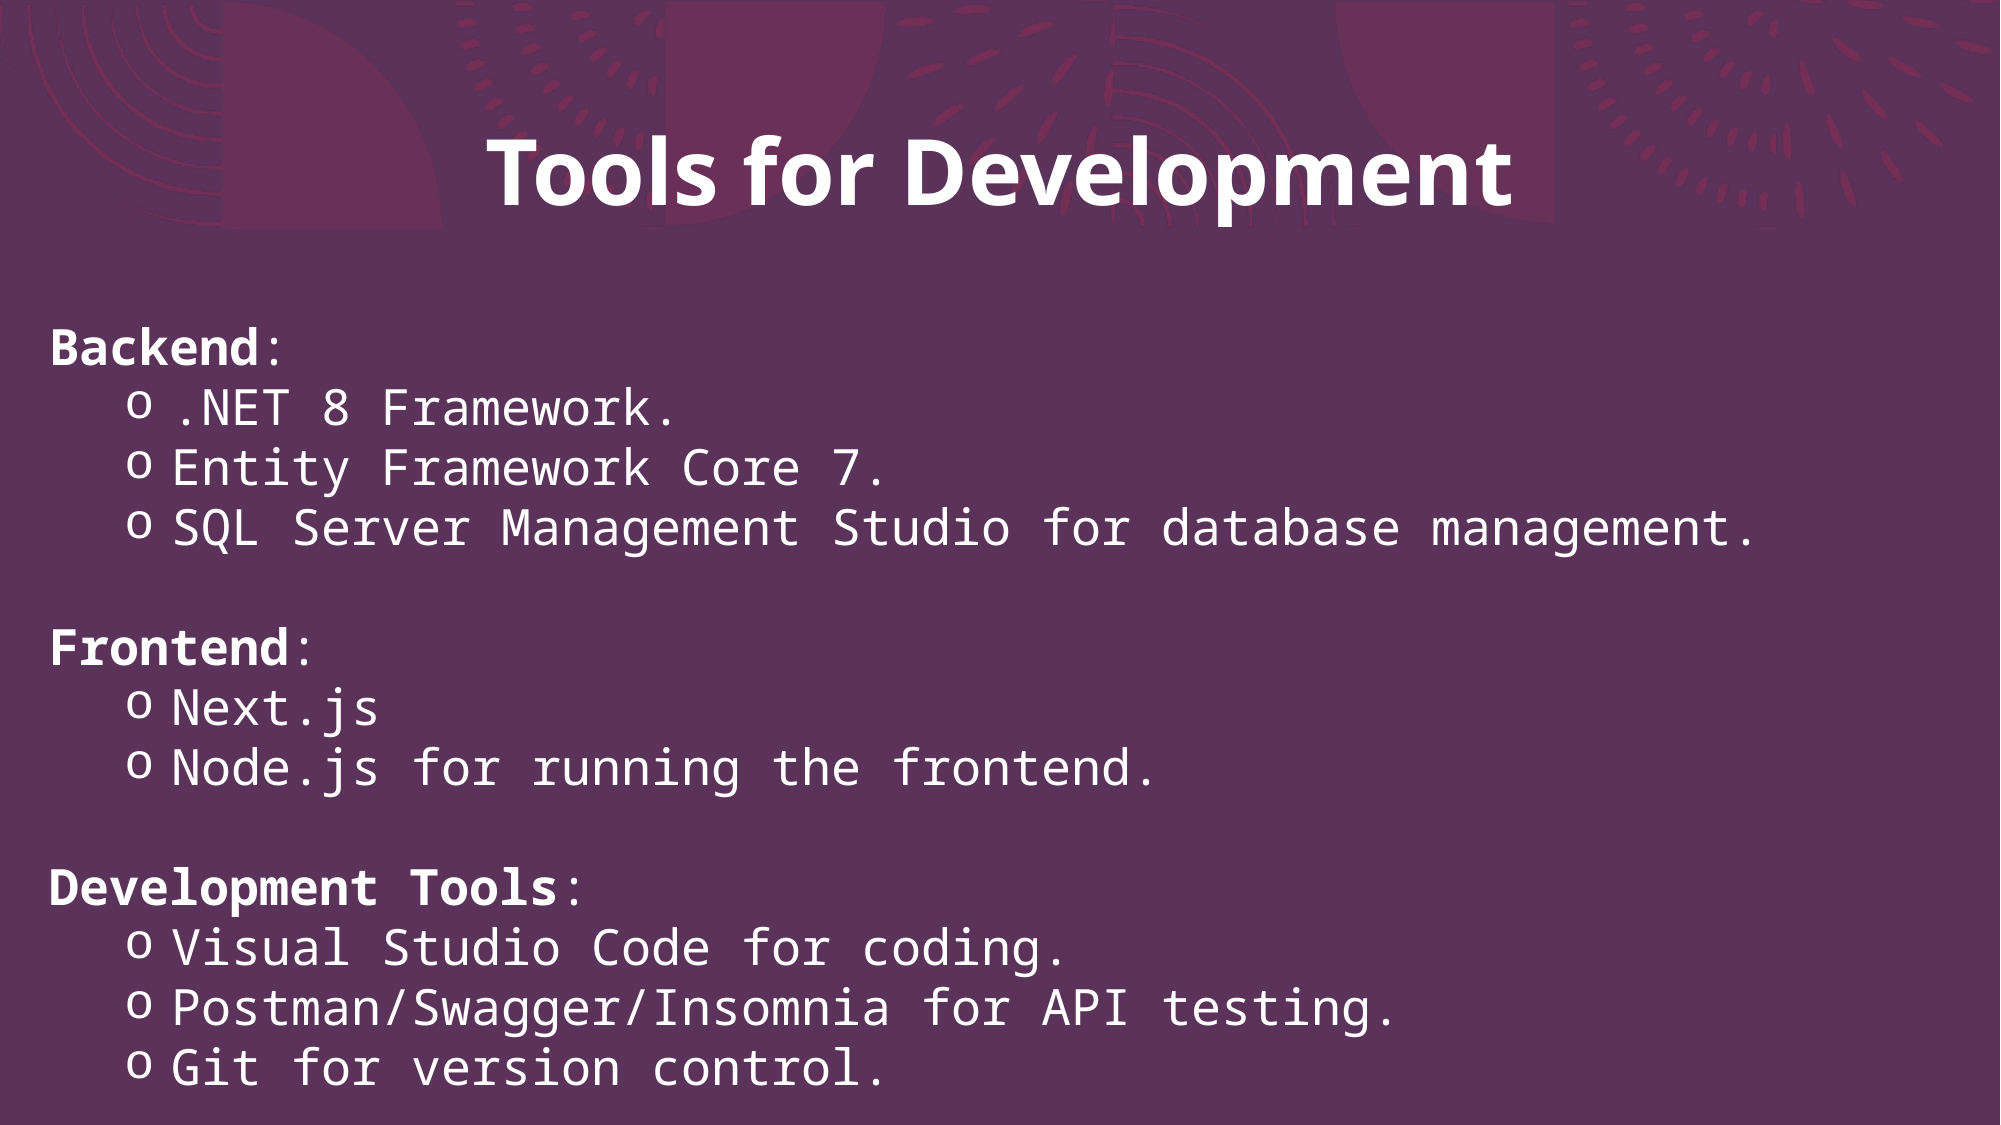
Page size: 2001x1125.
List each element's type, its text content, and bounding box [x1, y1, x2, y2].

title Tools for Development [137, 60, 1863, 278]
text_box Backend: .NET 8 Framework. Entity Framework Core 7. SQL Server Management Studio for database management. Frontend: Next.js Node.js for running the frontend. Development Tools: Visual Studio Code for coding. Postman/Swagger/Insomnia for API testing. Git for version control. [34, 307, 2000, 1103]
